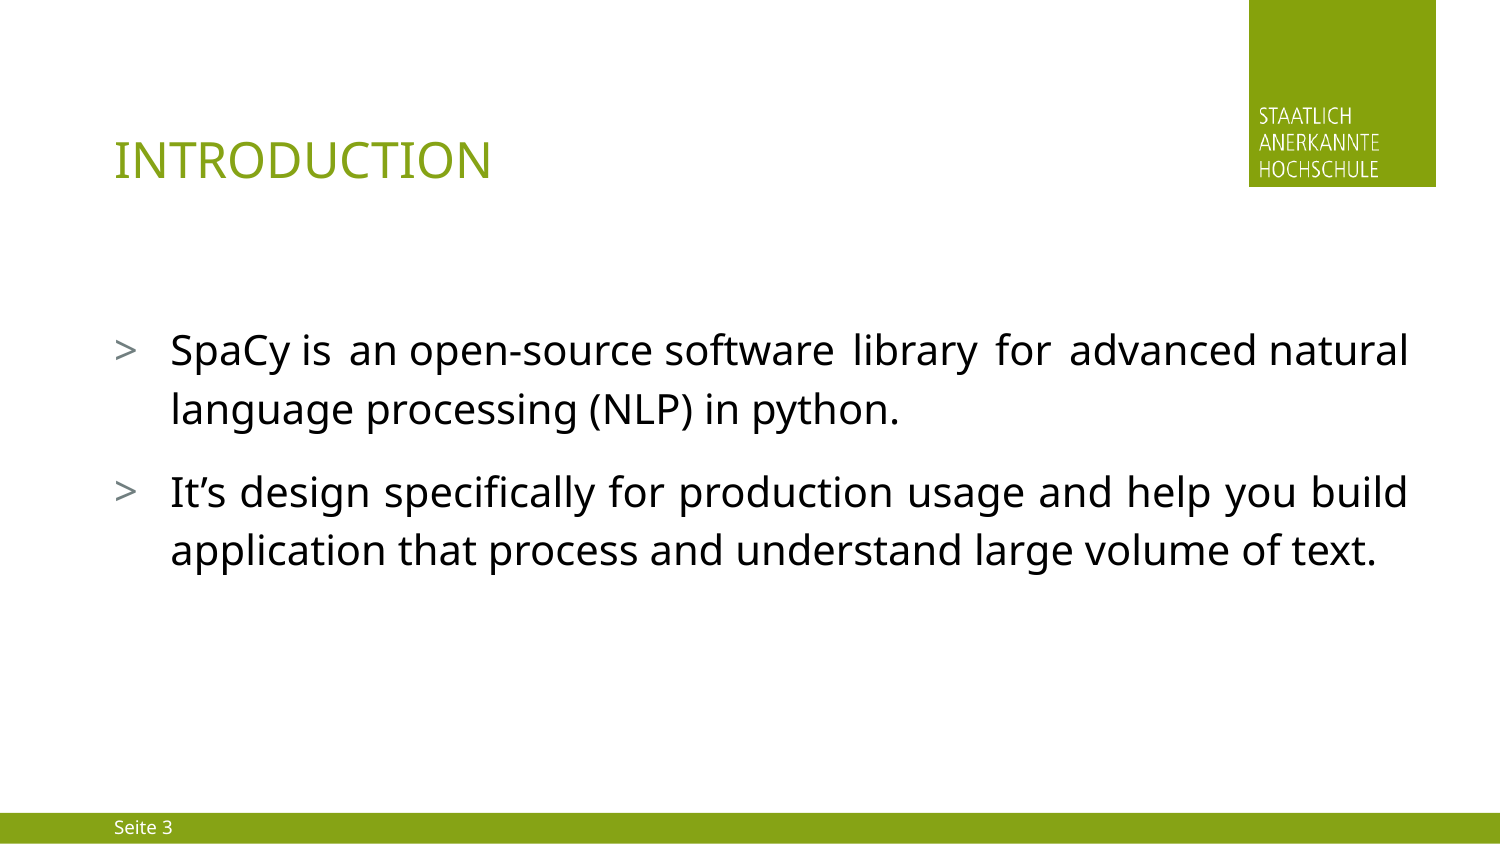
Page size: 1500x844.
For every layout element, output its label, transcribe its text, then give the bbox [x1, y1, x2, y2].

footer Seite 3 [99, 814, 407, 842]
picture [1249, 0, 1436, 187]
list SpaCy is an open-source software library for advanced natural language processing (NLP) in python. It’s design specifically for production usage and help you build application that process and understand large volume of text. [99, 308, 1425, 704]
title Introduction [99, 40, 1173, 196]
